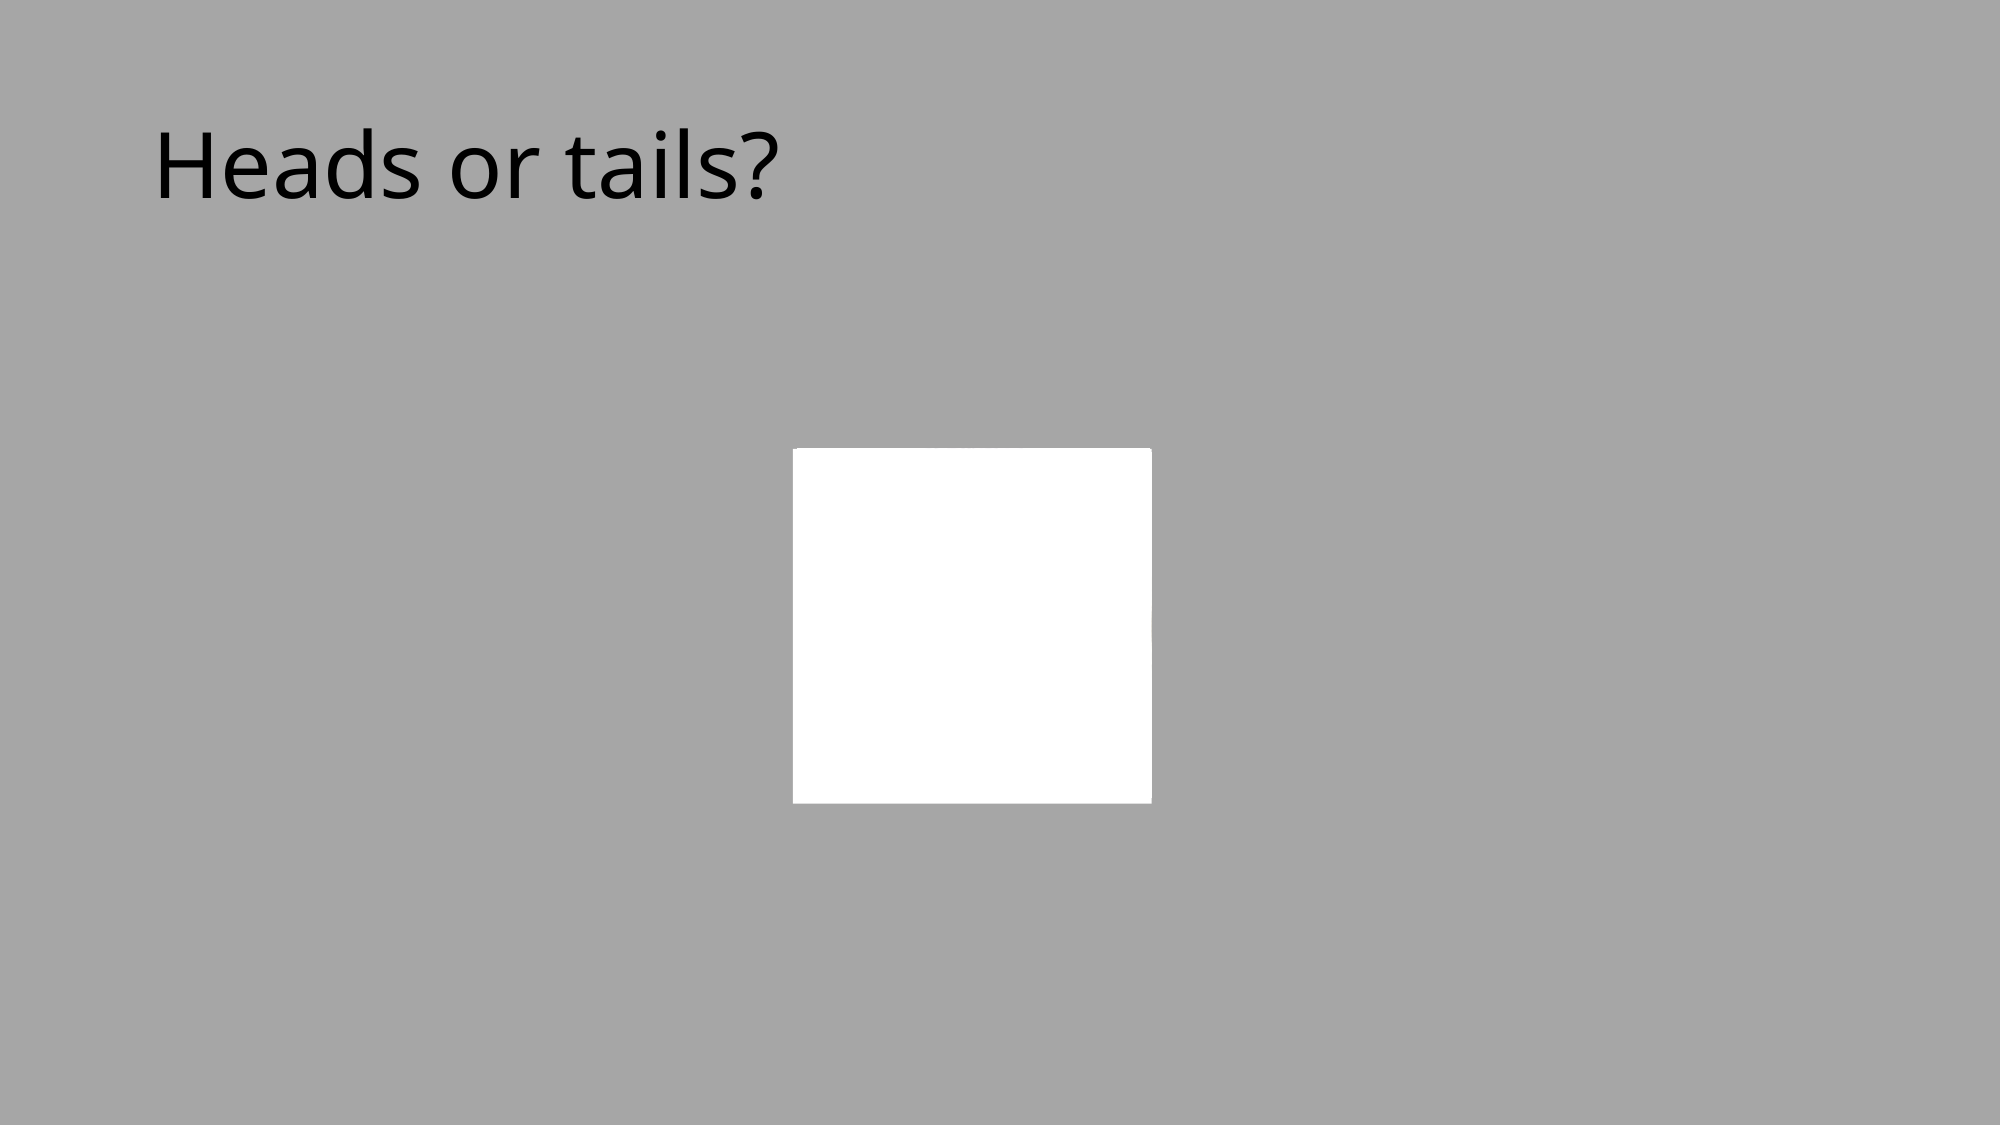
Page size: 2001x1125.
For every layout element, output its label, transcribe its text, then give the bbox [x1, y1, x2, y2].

picture [794, 448, 1153, 801]
text_box [791, 447, 1153, 805]
title Heads or tails? [137, 59, 1863, 278]
